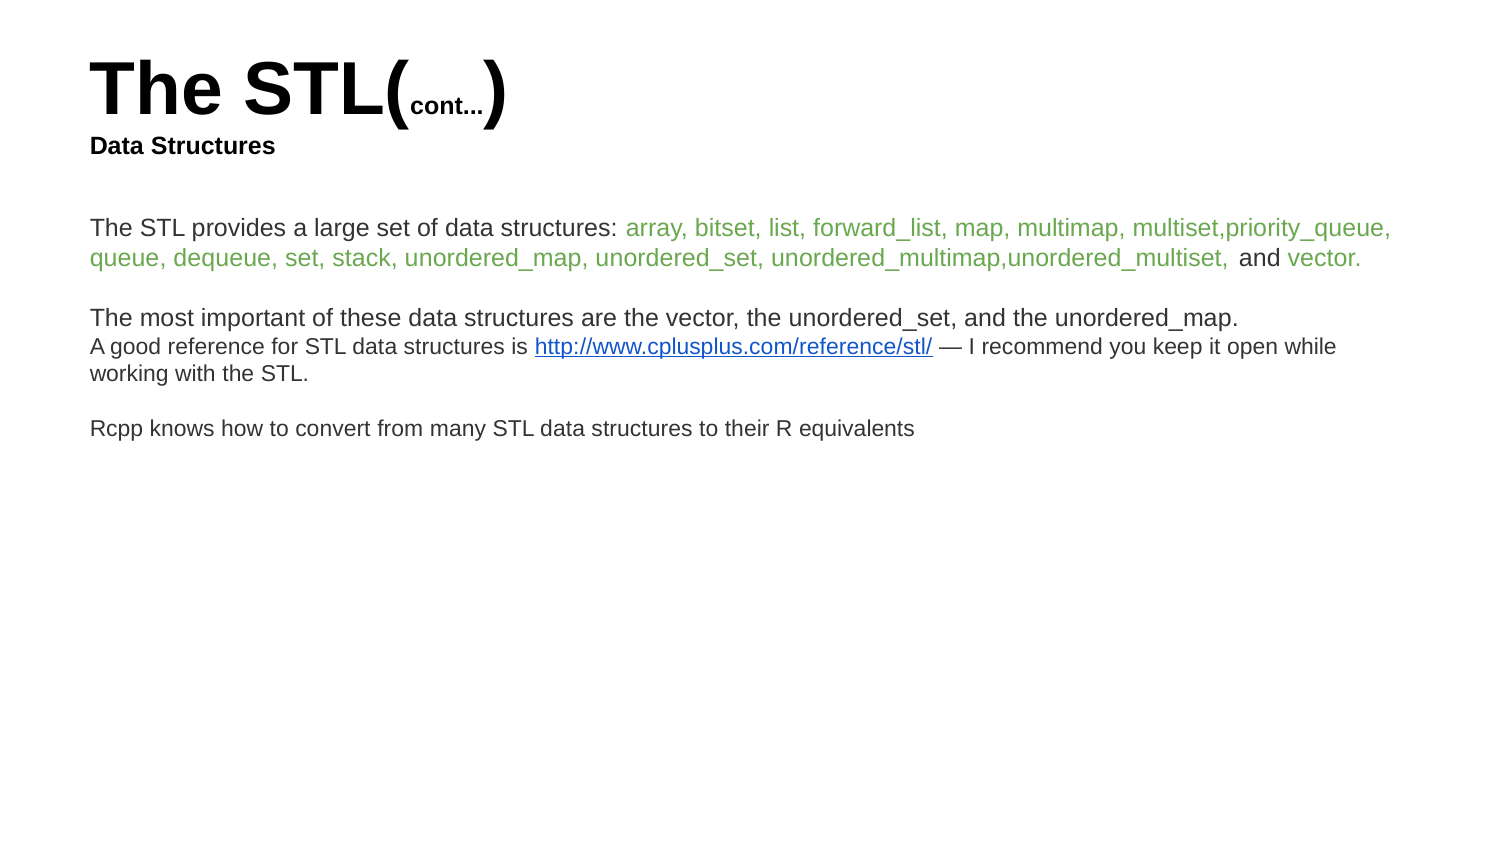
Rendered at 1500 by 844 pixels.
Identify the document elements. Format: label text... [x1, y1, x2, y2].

text_box The STL(cont...) Data Structures [75, 33, 1425, 175]
text_box The STL provides a large set of data structures: array, bitset, list, forward_list, map, multimap, multiset,priority_queue, queue, dequeue, set, stack, unordered_map, unordered_set, unordered_multimap,unordered_multiset, and vector. The most important of these data structures are the vector, the unordered_set, and the unordered_map. A good reference for STL data structures is http://www.cplusplus.com/reference/stl/ — I recommend you keep it open while working with the STL. Rcpp knows how to convert from many STL data structures to their R equivalents [75, 196, 1425, 808]
